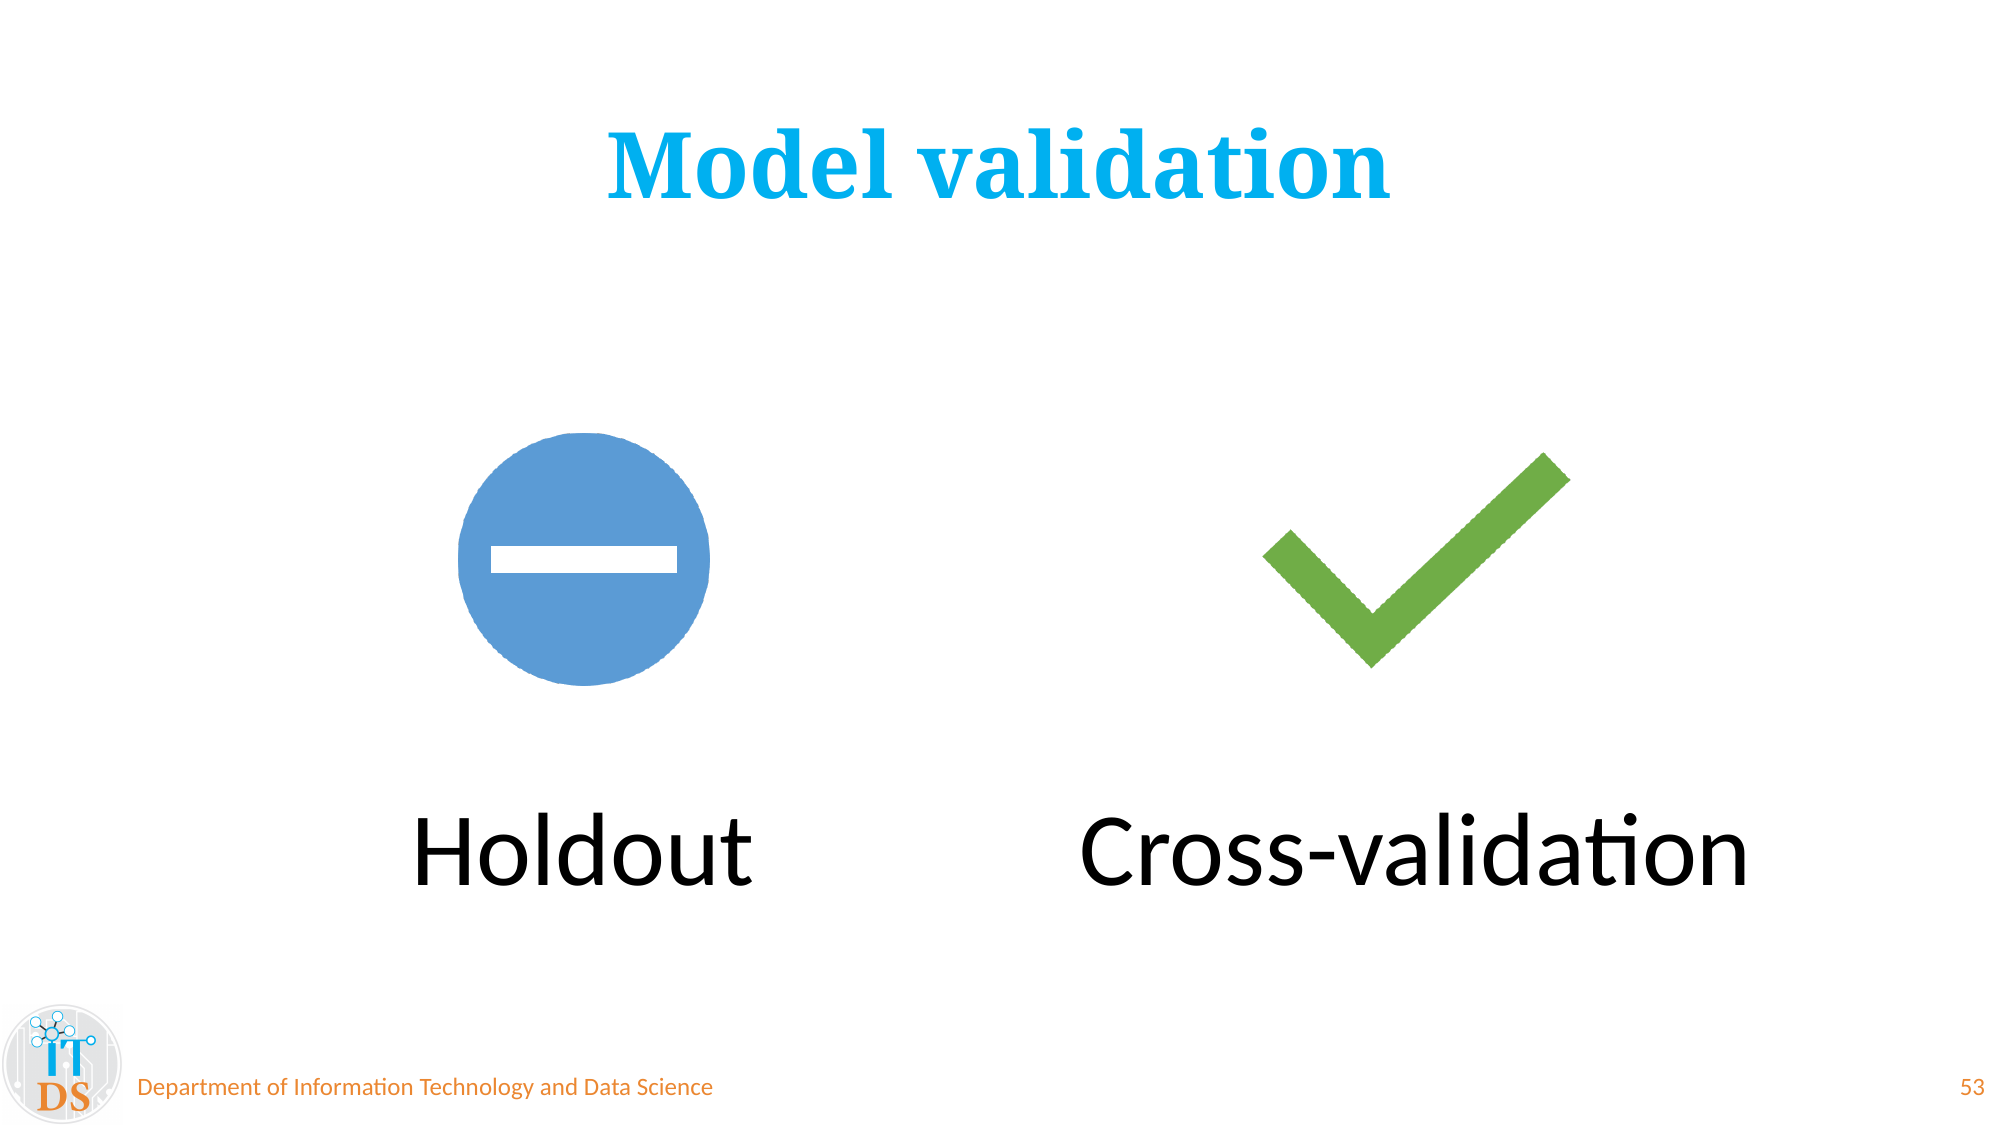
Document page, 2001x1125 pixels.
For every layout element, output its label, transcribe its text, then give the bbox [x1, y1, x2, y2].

slide_number 53 [1550, 1063, 2000, 1124]
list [137, 299, 1863, 1014]
title Model validation [137, 59, 1863, 278]
footer Department of Information Technology and Data Science [122, 1063, 798, 1124]
picture [2, 1004, 123, 1125]
